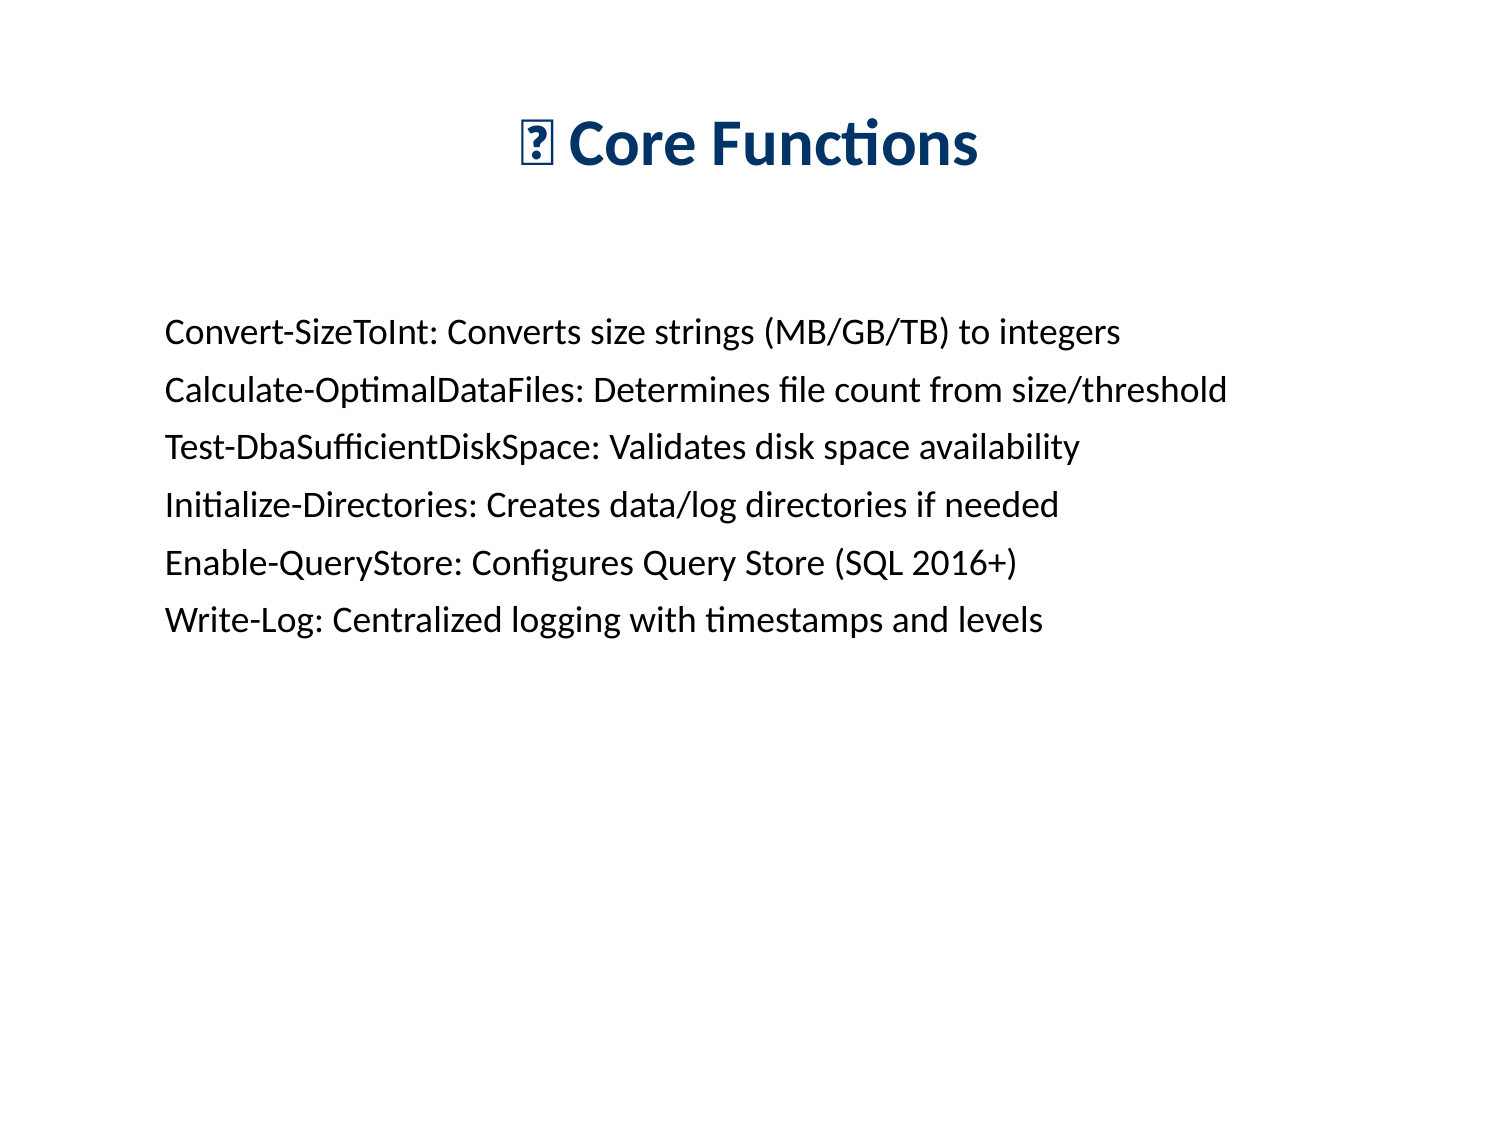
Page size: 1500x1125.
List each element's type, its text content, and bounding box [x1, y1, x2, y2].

text_box Convert-SizeToInt: Converts size strings (MB/GB/TB) to integers Calculate-OptimalDataFiles: Determines file count from size/threshold Test-DbaSufficientDiskSpace: Validates disk space availability Initialize-Directories: Creates data/log directories if needed Enable-QueryStore: Configures Query Store (SQL 2016+) Write-Log: Centralized logging with timestamps and levels [149, 299, 1350, 648]
title 🔧 Core Functions [75, 45, 1425, 233]
